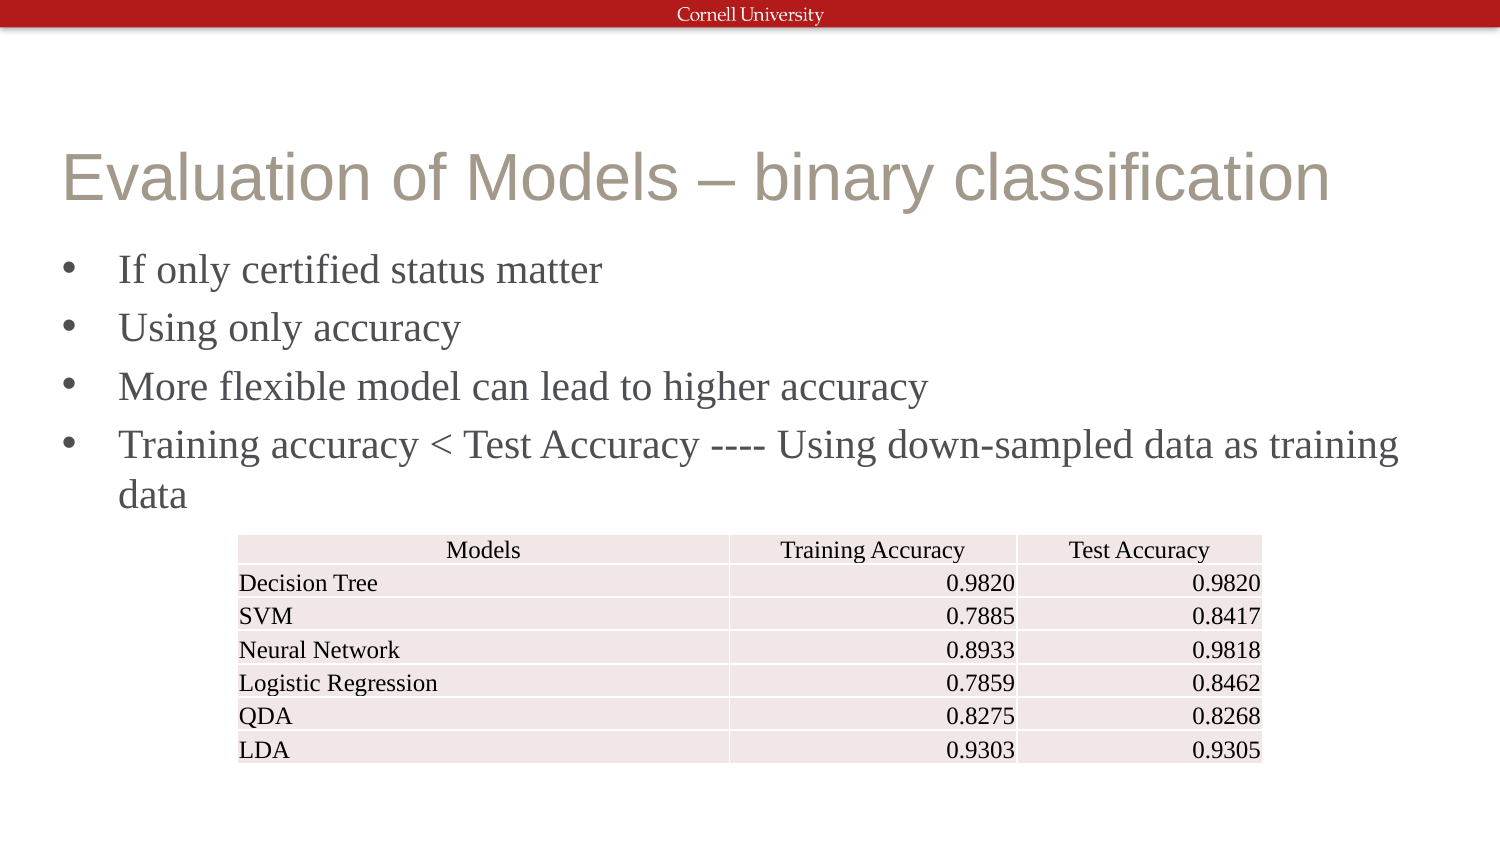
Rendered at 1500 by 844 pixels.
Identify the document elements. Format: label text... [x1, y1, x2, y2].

table_cell 0.7885 [730, 598, 1016, 629]
table_cell QDA [238, 698, 729, 729]
table_cell SVM [238, 598, 729, 629]
table_cell 0.9303 [730, 731, 1016, 763]
table_header Test Accuracy [1018, 535, 1262, 563]
table_cell 0.9820 [1018, 565, 1262, 596]
table_cell 0.9820 [730, 565, 1016, 596]
title Evaluation of Models – binary classification [46, 131, 1471, 216]
table_header Models [238, 535, 729, 563]
table_cell 0.8268 [1018, 698, 1262, 729]
table_cell 0.8275 [730, 698, 1016, 729]
table_cell LDA [238, 731, 729, 763]
table_header Training Accuracy [730, 535, 1016, 563]
table_cell 0.7859 [730, 665, 1016, 696]
table_cell 0.8933 [730, 631, 1016, 663]
list If only certified status matter Using only accuracy More flexible model can lead to higher accuracy Training accuracy < Test Accuracy ---- Using down-sampled data as training data [46, 234, 1471, 708]
picture [673, 0, 825, 43]
table_cell 0.8417 [1018, 598, 1262, 629]
table_cell 0.9818 [1018, 631, 1262, 663]
table_cell Logistic Regression [238, 665, 729, 696]
table_cell Neural Network [238, 631, 729, 663]
table_cell 0.9305 [1018, 731, 1262, 763]
table_cell Decision Tree [238, 565, 729, 596]
table_cell 0.8462 [1018, 665, 1262, 696]
